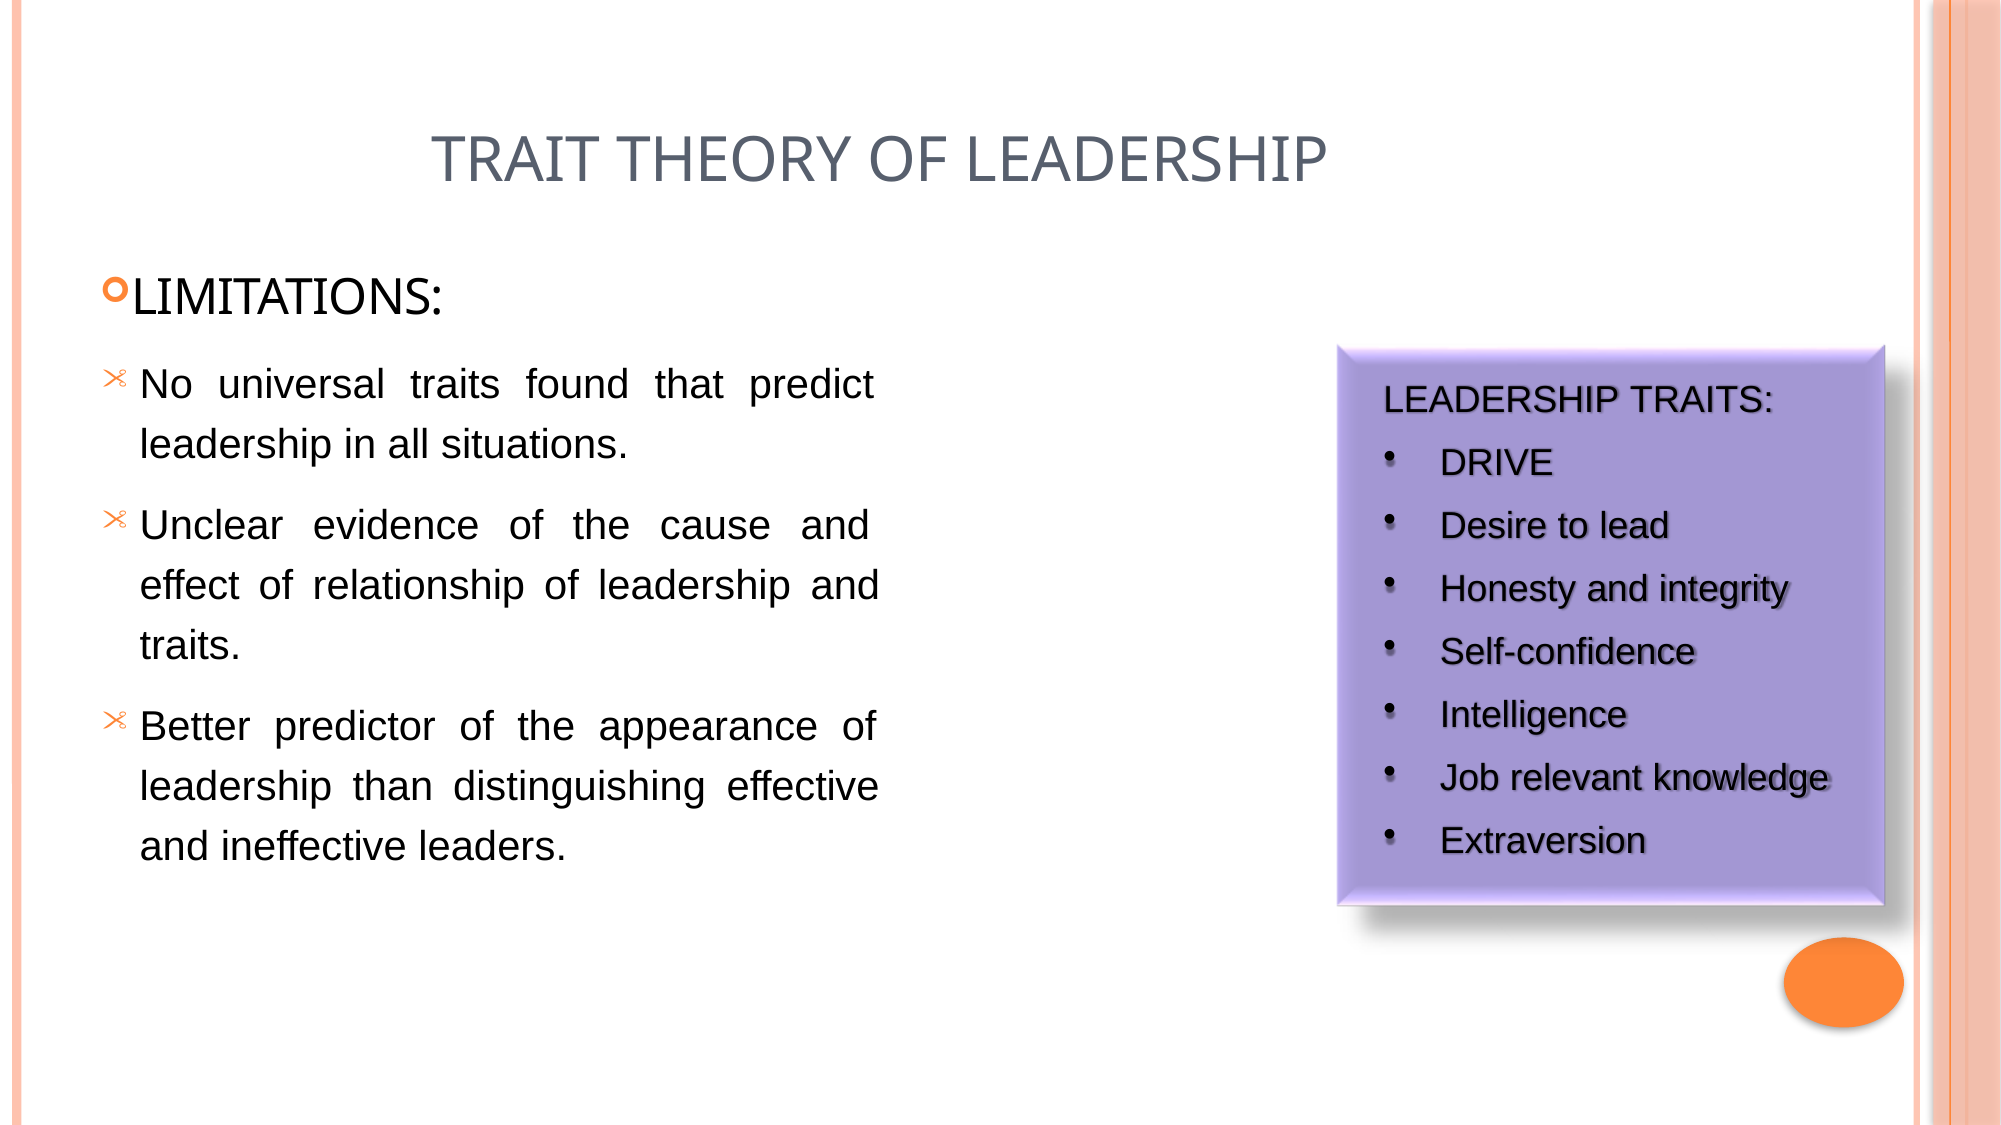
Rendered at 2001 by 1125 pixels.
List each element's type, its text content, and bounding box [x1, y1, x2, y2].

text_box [1332, 338, 1943, 964]
title TRAIT THEORY OF LEADERSHIP [429, 3, 1742, 194]
list LIMITATIONS: No universal traits found that predict leadership in all situations. Unclear evidence of the cause and effect of relationship of leadership and traits. Better predictor of the appearance of leadership than distinguishing effective and ineffective leaders. [99, 262, 900, 903]
